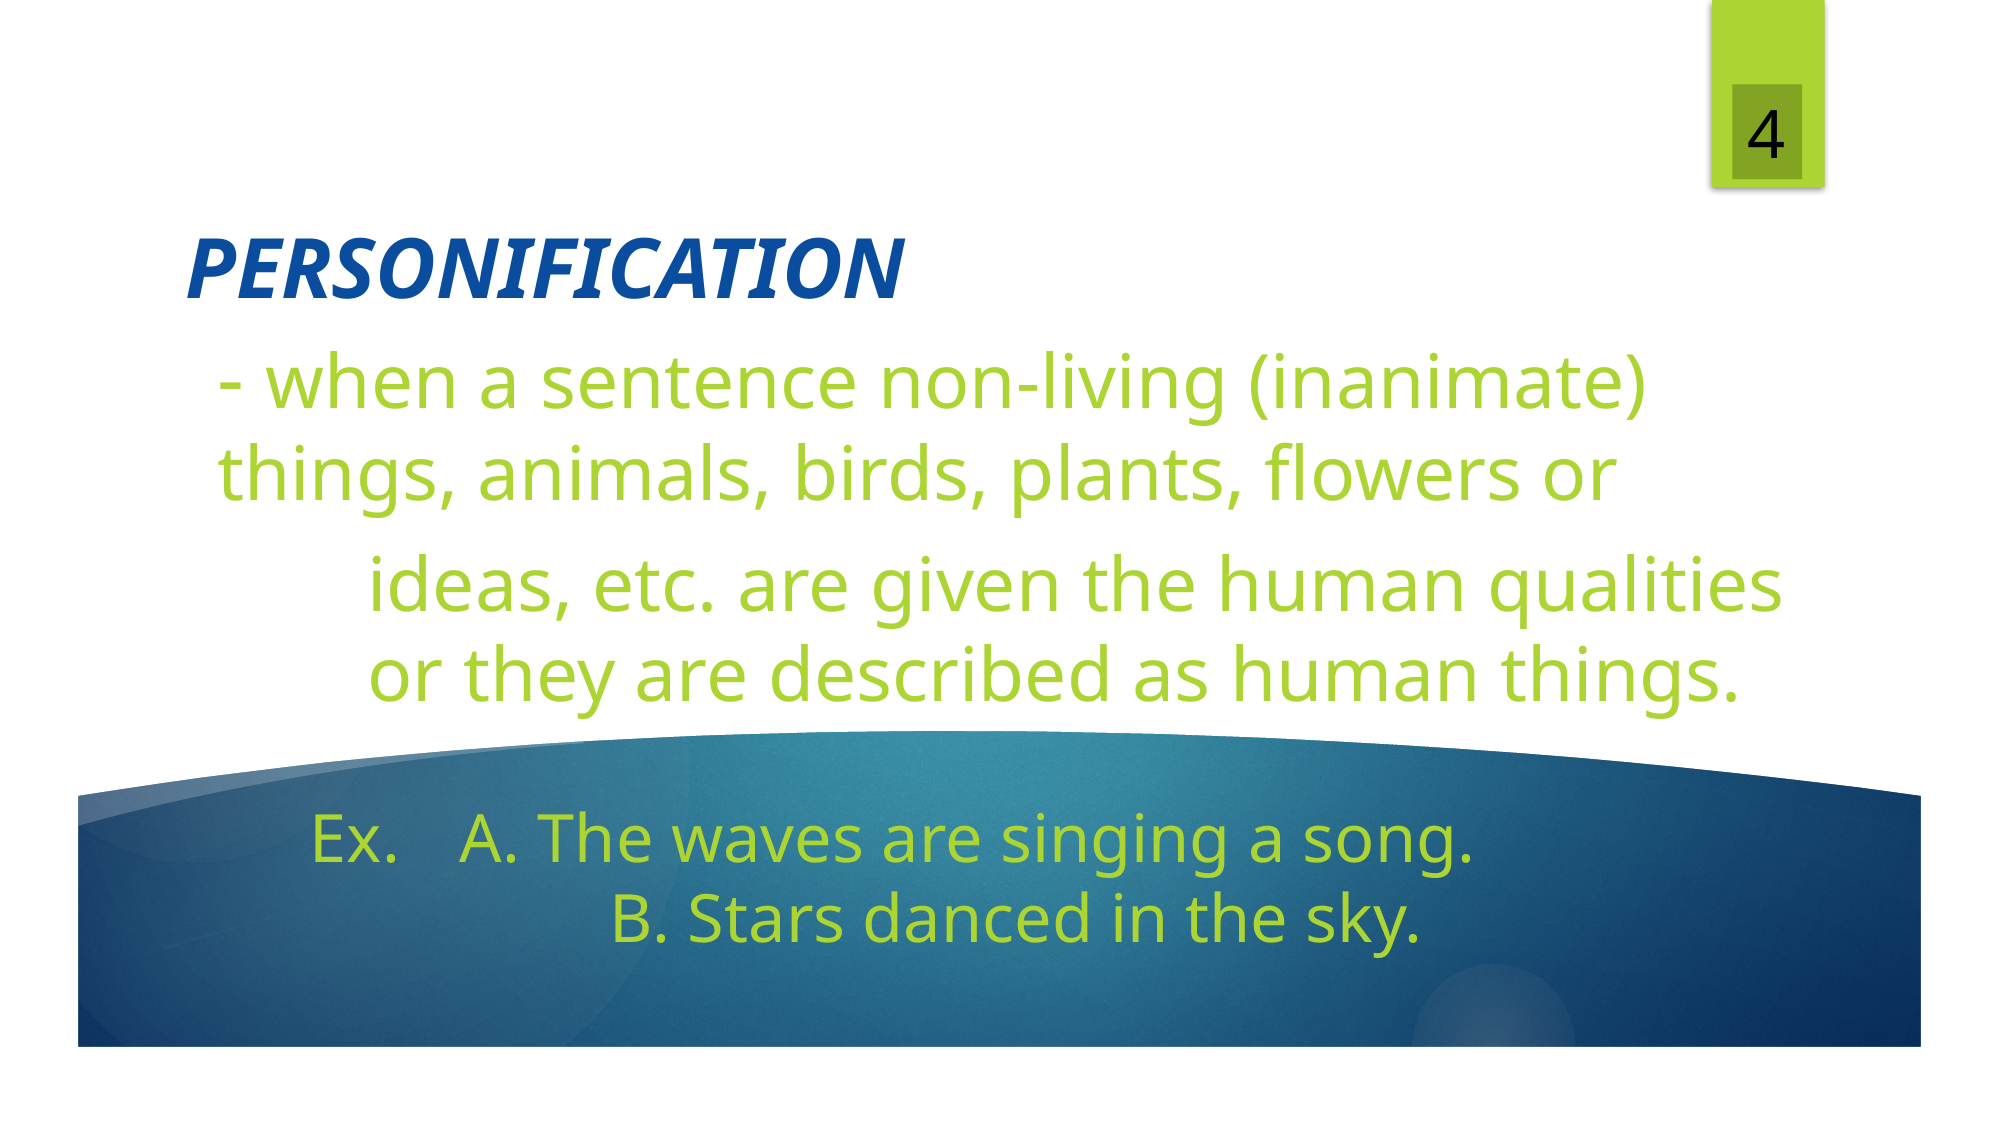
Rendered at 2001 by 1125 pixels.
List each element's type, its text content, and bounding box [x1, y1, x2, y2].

title PERSONIFICATION [170, 229, 1619, 323]
list - when a sentence non-living (inanimate) things, animals, birds, plants, flowers or ideas, etc. are given the human qualities or they are described as human things. [202, 318, 1834, 400]
text_box 4 [1732, 84, 1803, 180]
text_box Ex. A. The waves are singing a song. B. Stars danced in the sky. [295, 788, 1767, 1118]
